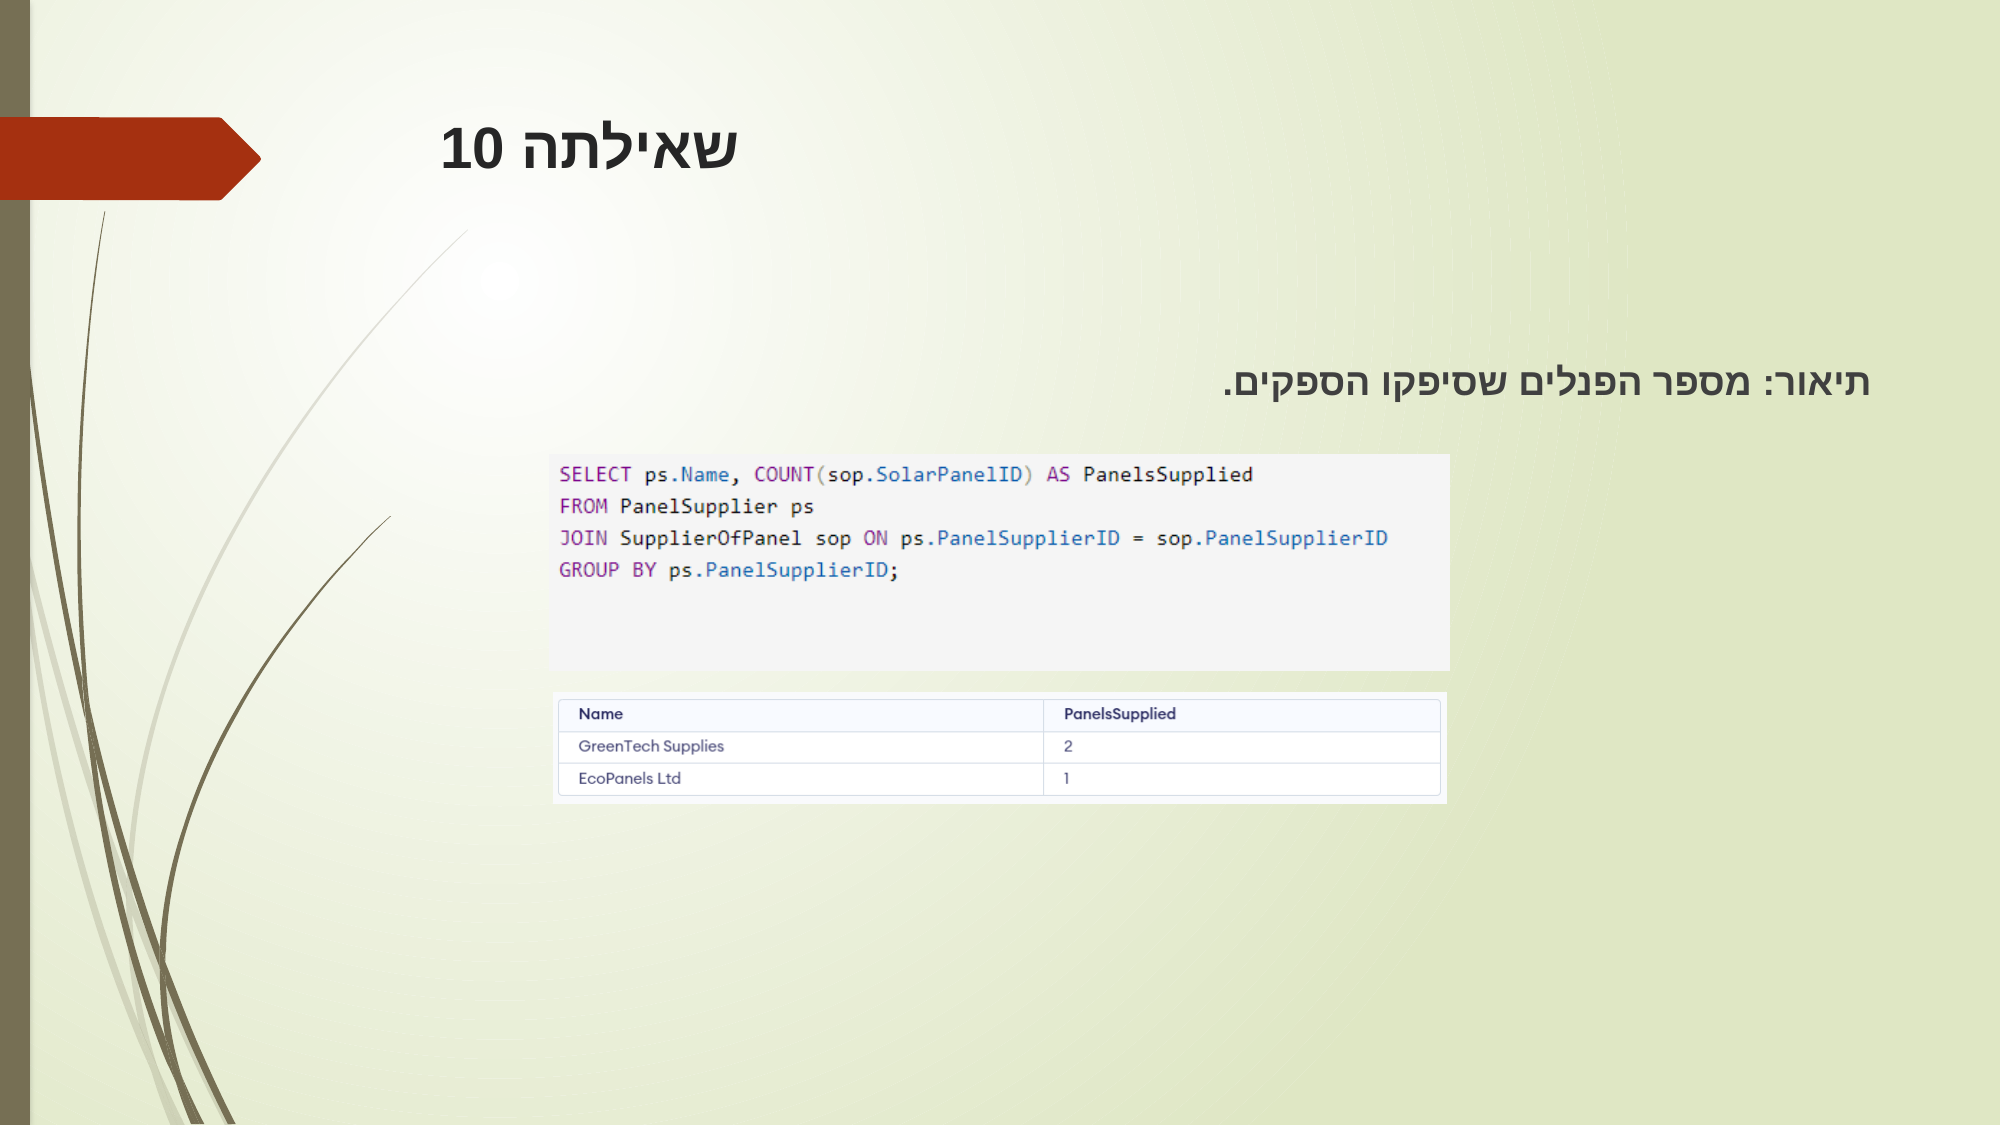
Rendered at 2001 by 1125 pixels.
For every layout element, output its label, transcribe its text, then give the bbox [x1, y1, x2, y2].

picture [549, 454, 1451, 671]
picture [553, 692, 1447, 804]
title שאילתה 10 [425, 102, 1888, 313]
list תיאור: מספר הפנלים שסיפקו הספקים. [424, 350, 1888, 970]
